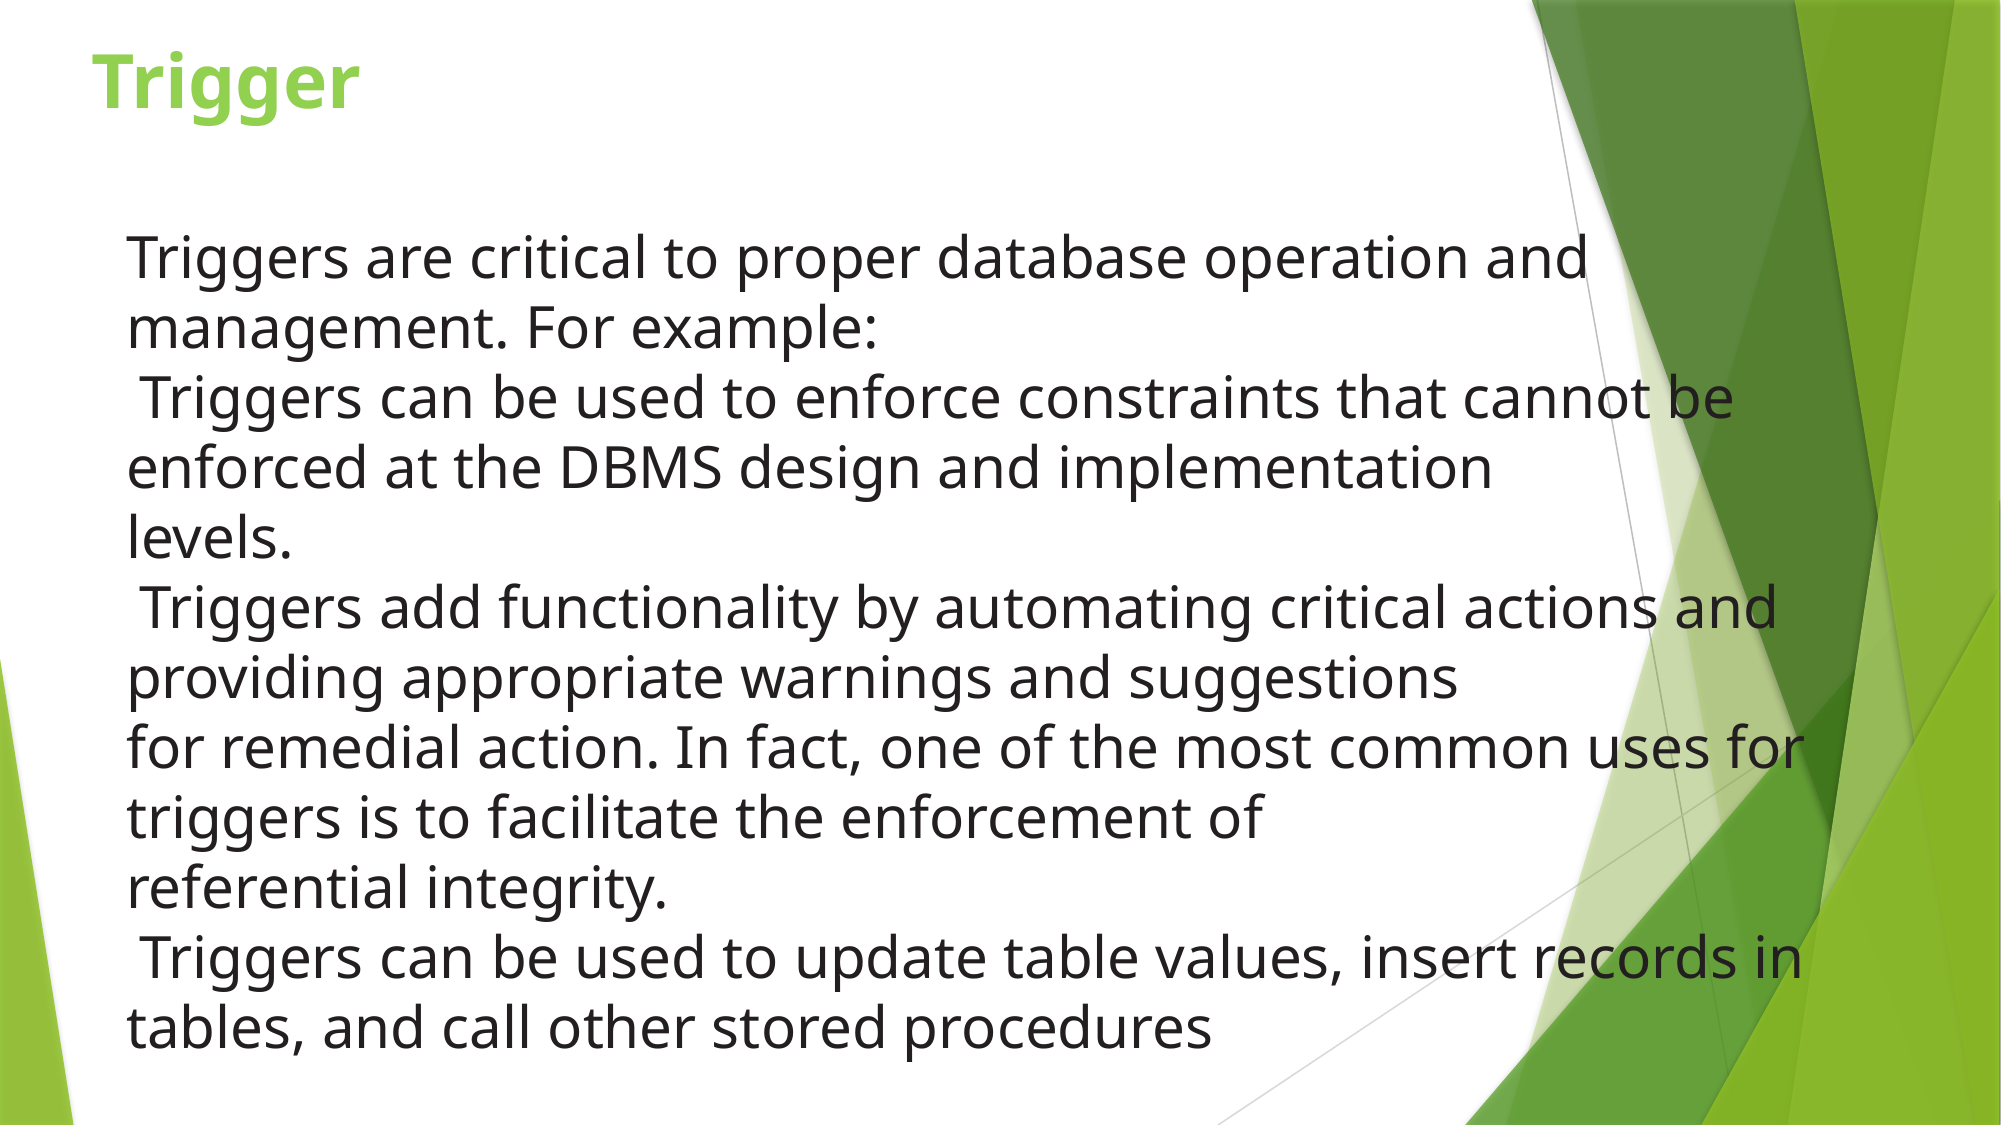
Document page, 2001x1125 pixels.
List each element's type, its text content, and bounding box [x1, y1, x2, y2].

list Triggers are critical to proper database operation and management. For example: Triggers can be used to enforce constraints that cannot be enforced at the DBMS design and implementation levels. Triggers add functionality by automating critical actions and providing appropriate warnings and suggestions for remedial action. In fact, one of the most common uses for triggers is to facilitate the enforcement of referential integrity. Triggers can be used to update table values, insert records in tables, and call other stored procedures [111, 213, 1946, 1125]
title Trigger [76, 25, 1488, 175]
